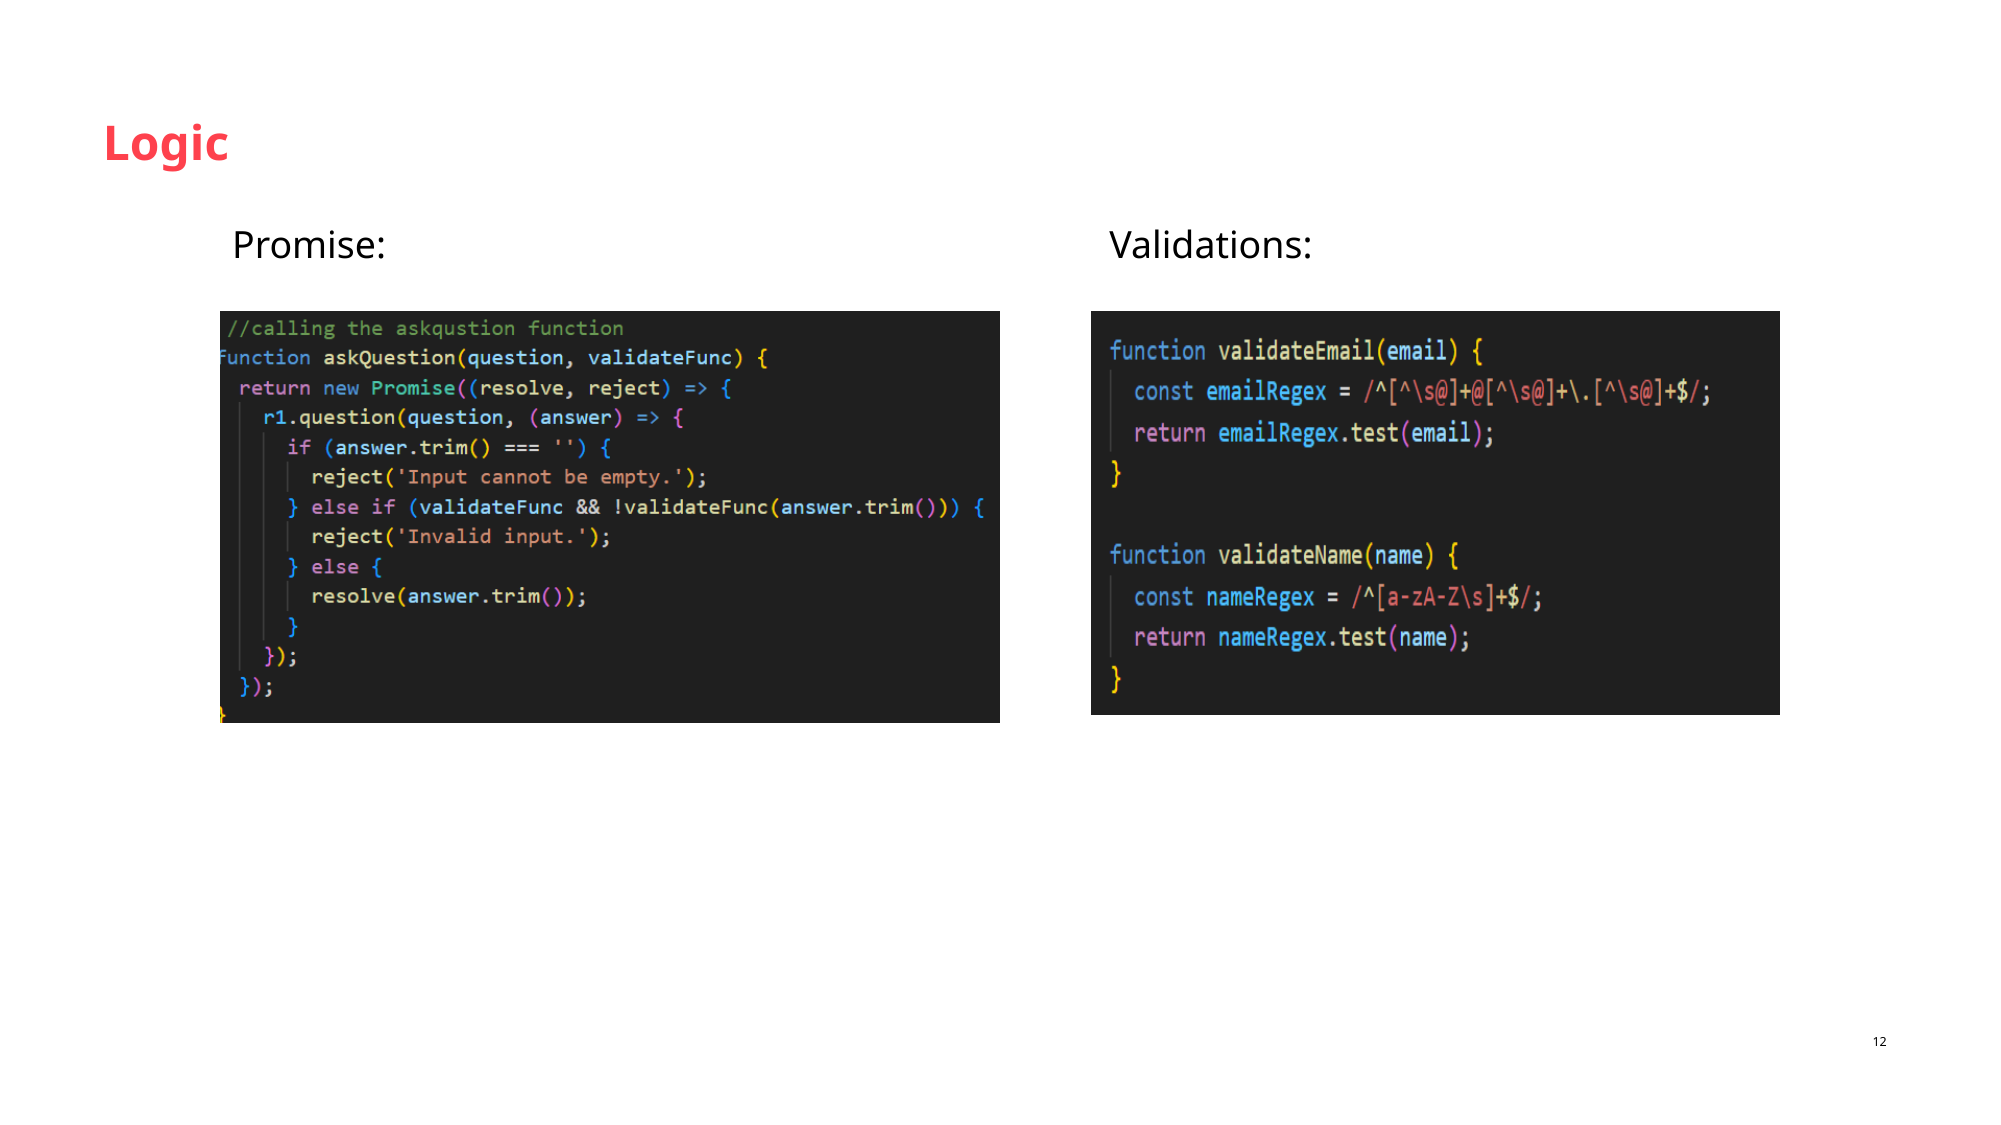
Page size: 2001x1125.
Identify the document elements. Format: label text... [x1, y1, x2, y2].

picture [1091, 311, 1780, 716]
slide_number 12 [1841, 1035, 1887, 1051]
text_box Promise: [217, 213, 586, 274]
picture [220, 311, 1001, 723]
text_box Validations: [1094, 213, 1488, 274]
title Logic [102, 106, 960, 166]
